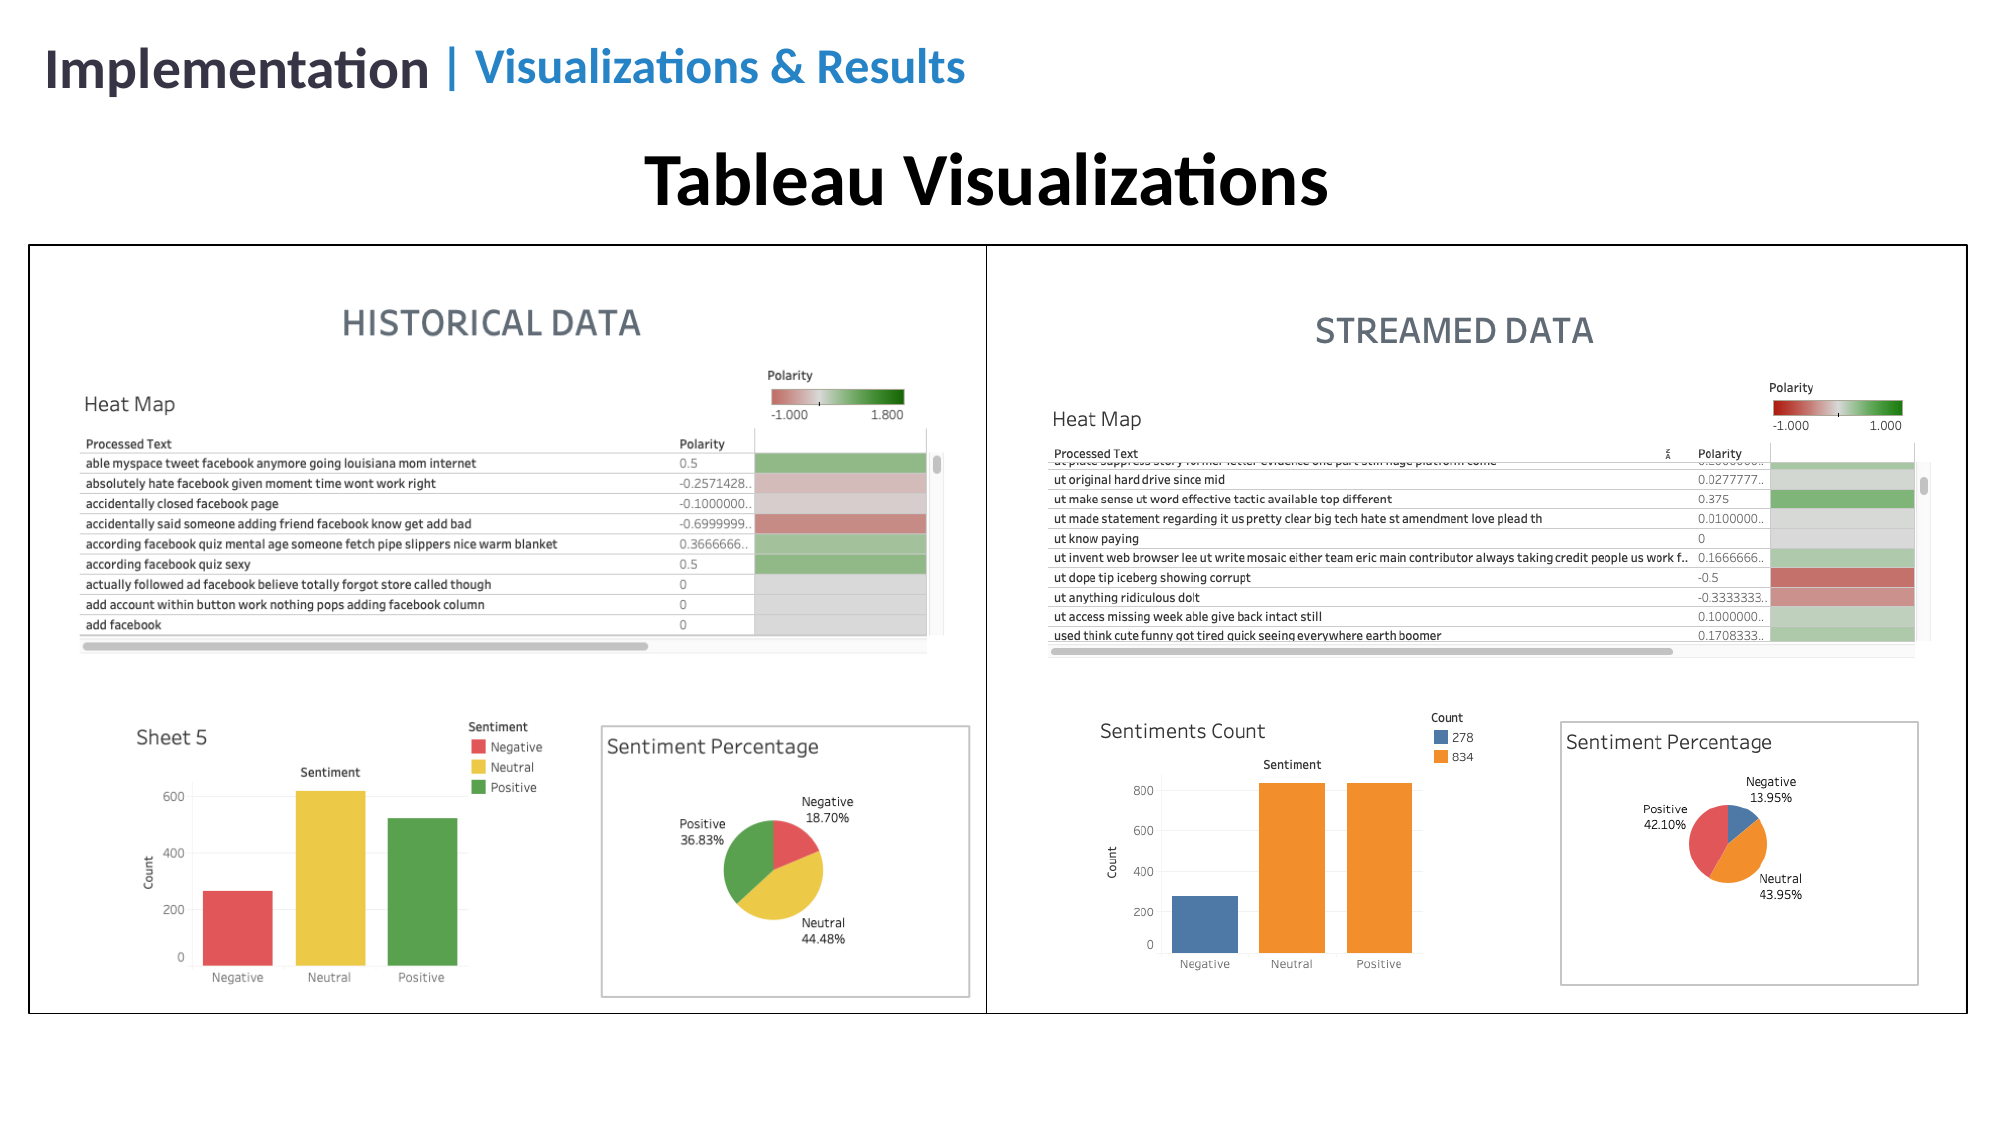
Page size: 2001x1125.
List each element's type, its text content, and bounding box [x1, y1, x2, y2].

picture [29, 245, 1967, 1013]
text_box | Visualizations & Results [424, 28, 1110, 107]
text_box Tableau Visualizations [640, 130, 1334, 221]
text_box Implementation [29, 31, 447, 110]
